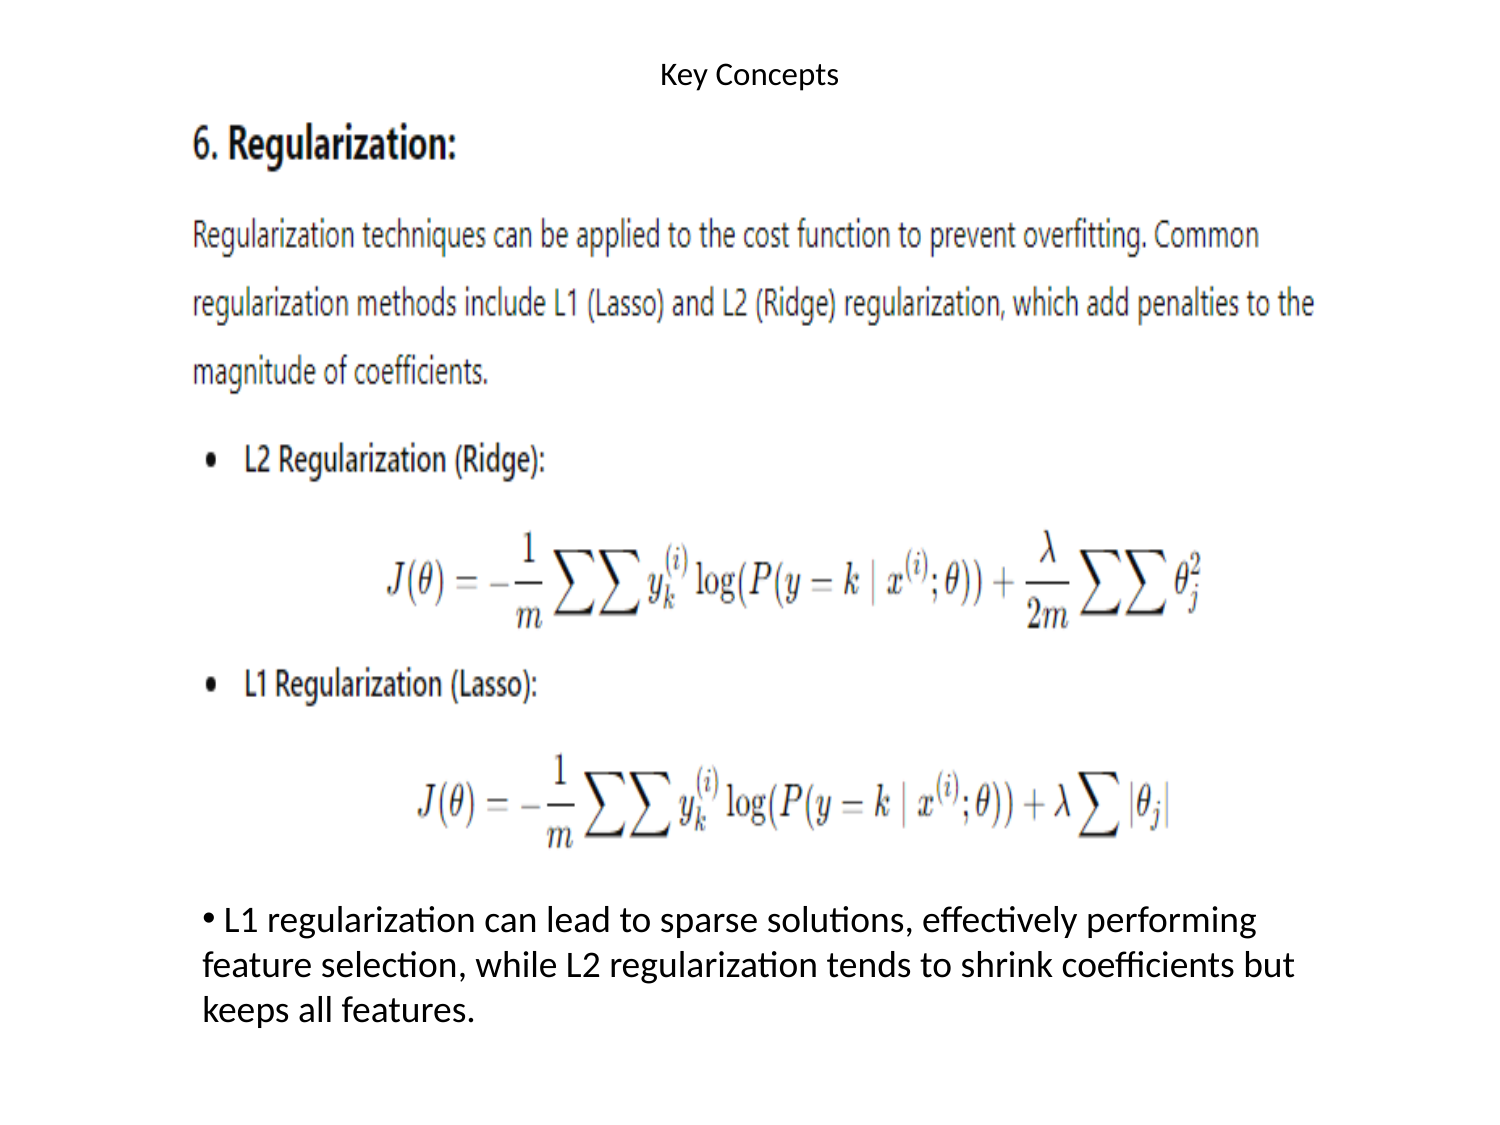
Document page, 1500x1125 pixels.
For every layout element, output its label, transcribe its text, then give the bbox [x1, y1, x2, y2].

text_box L1 regularization can lead to sparse solutions, effectively performing feature selection, while L2 regularization tends to shrink coefficients but keeps all features. [187, 887, 1313, 1038]
title Key Concepts [75, 45, 1425, 100]
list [174, 99, 1338, 863]
